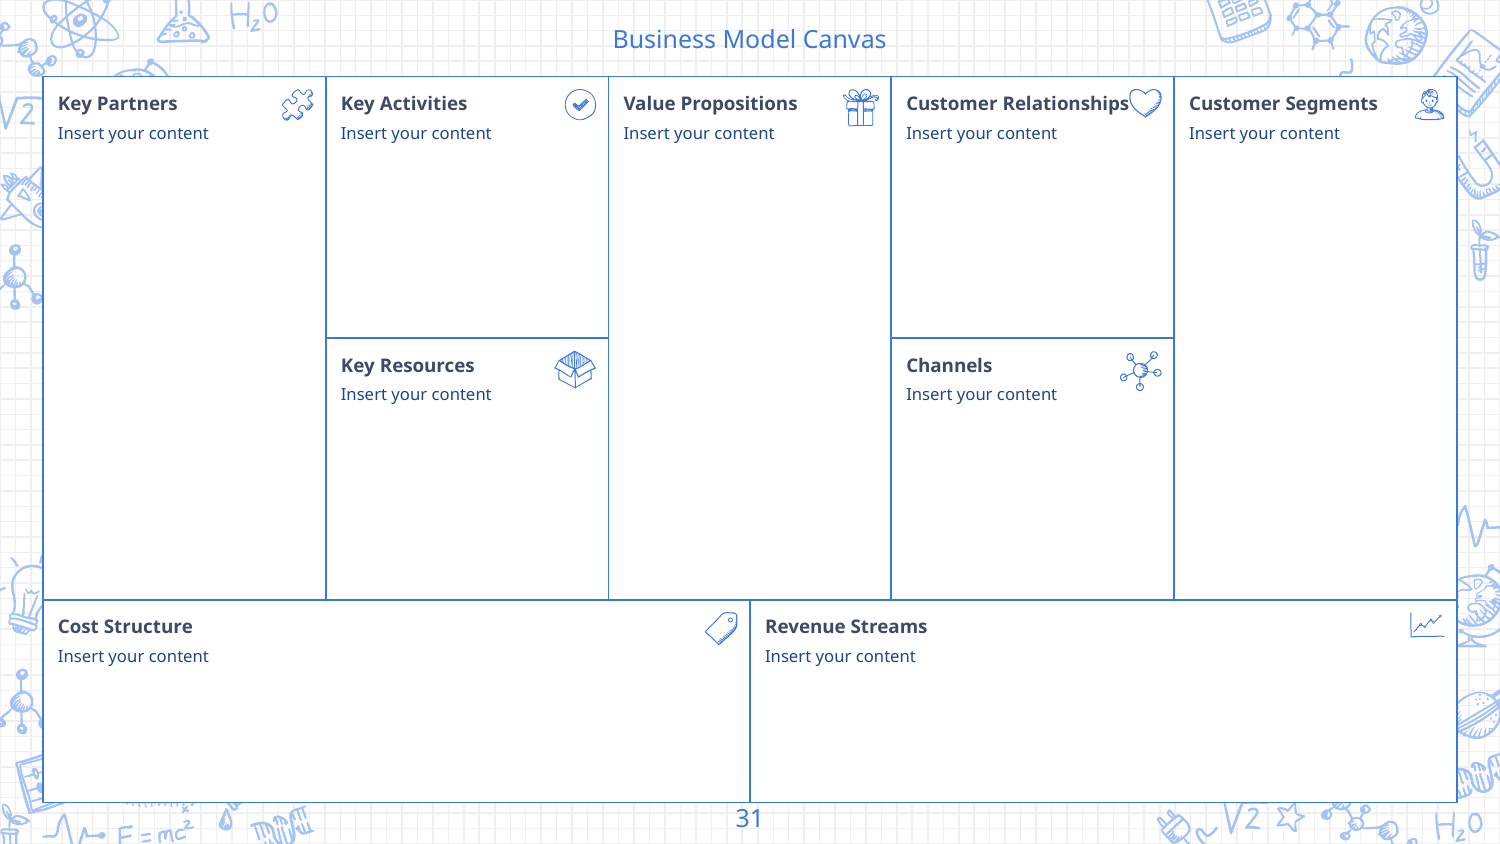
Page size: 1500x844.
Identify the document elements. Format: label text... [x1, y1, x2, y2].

text_box [1413, 614, 1442, 633]
text_box [842, 89, 879, 127]
text_box Revenue Streams Insert your content [749, 599, 1457, 803]
text_box Customer Segments Insert your content [1174, 76, 1457, 599]
text_box [1415, 89, 1445, 121]
text_box Key Resources Insert your content [326, 338, 608, 599]
text_box Value Propositions Insert your content [608, 76, 891, 599]
text_box [1120, 351, 1162, 392]
text_box Channels Insert your content [891, 338, 1174, 599]
text_box Cost Structure Insert your content [42, 599, 749, 803]
text_box [704, 612, 738, 646]
text_box Customer Relationships Insert your content [891, 76, 1174, 338]
text_box [281, 89, 314, 121]
slide_number ‹#› [705, 803, 795, 844]
text_box Key Activities Insert your content [326, 76, 608, 338]
text_box Key Partners Insert your content [42, 76, 326, 599]
title Business Model Canvas [42, 0, 1457, 76]
text_box [554, 350, 596, 389]
text_box [1129, 89, 1162, 118]
